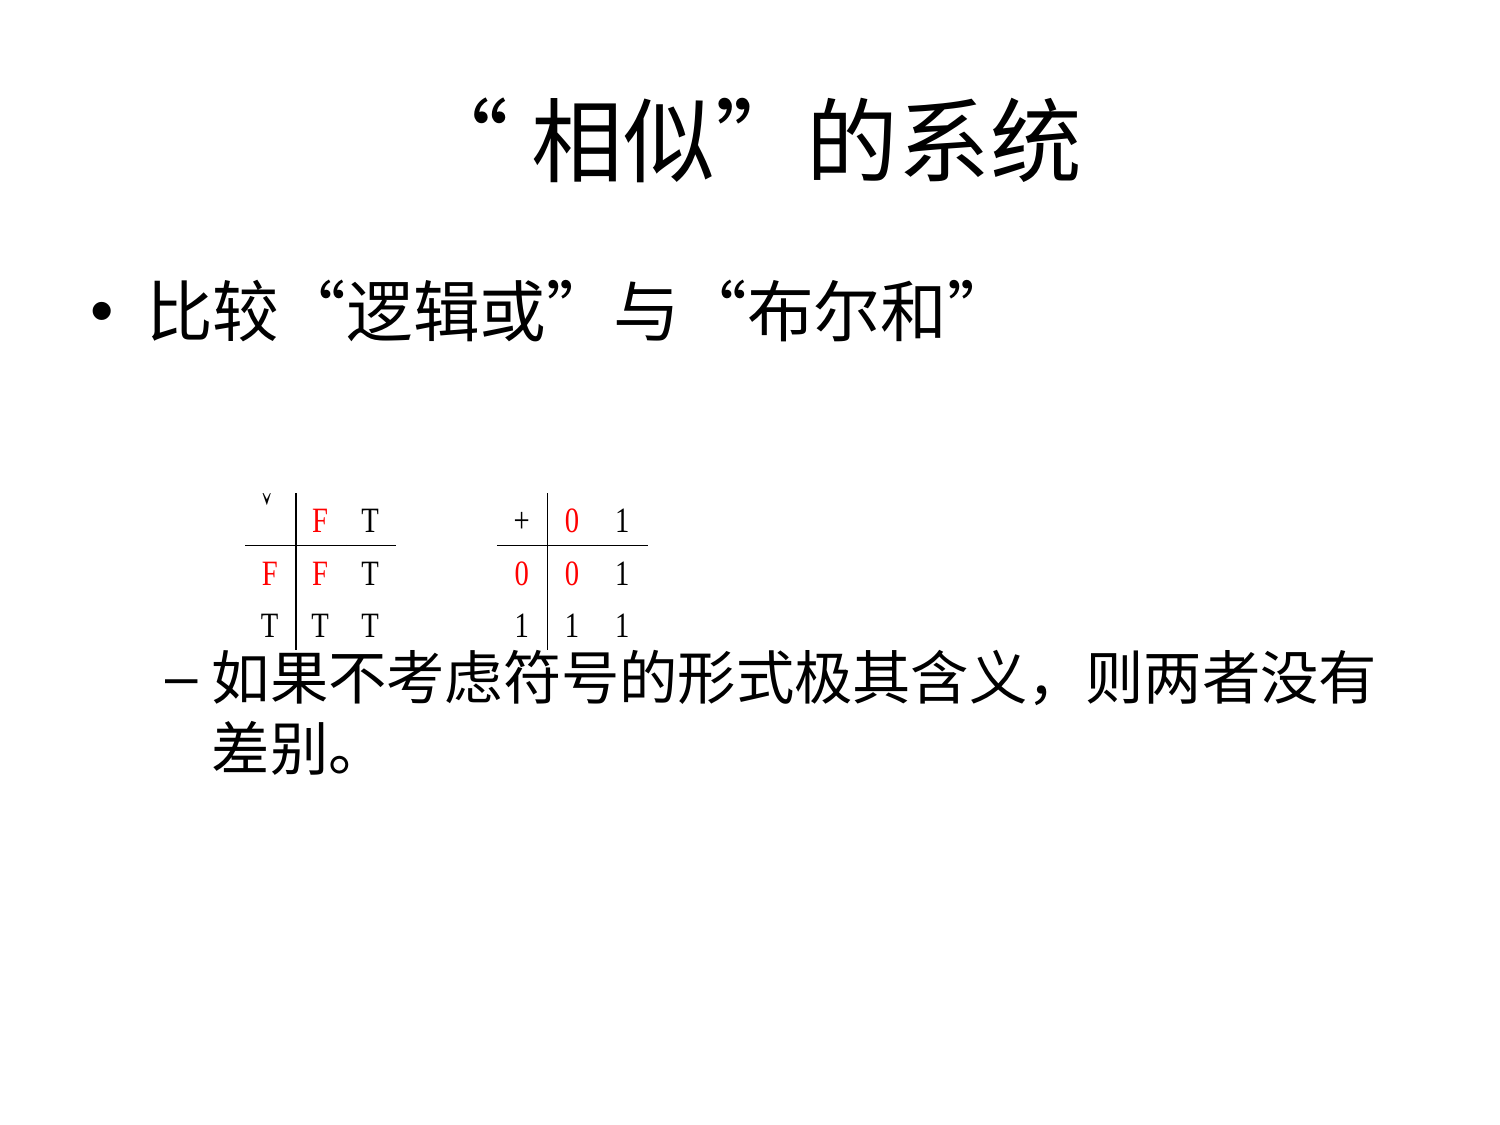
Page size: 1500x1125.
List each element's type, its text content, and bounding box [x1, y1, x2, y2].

title “相似”的系统 [75, 45, 1425, 233]
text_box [174, 412, 1500, 746]
list 比较“逻辑或”与“布尔和” 如果不考虑符号的形式极其含义，则两者没有差别。 [75, 262, 1425, 1005]
